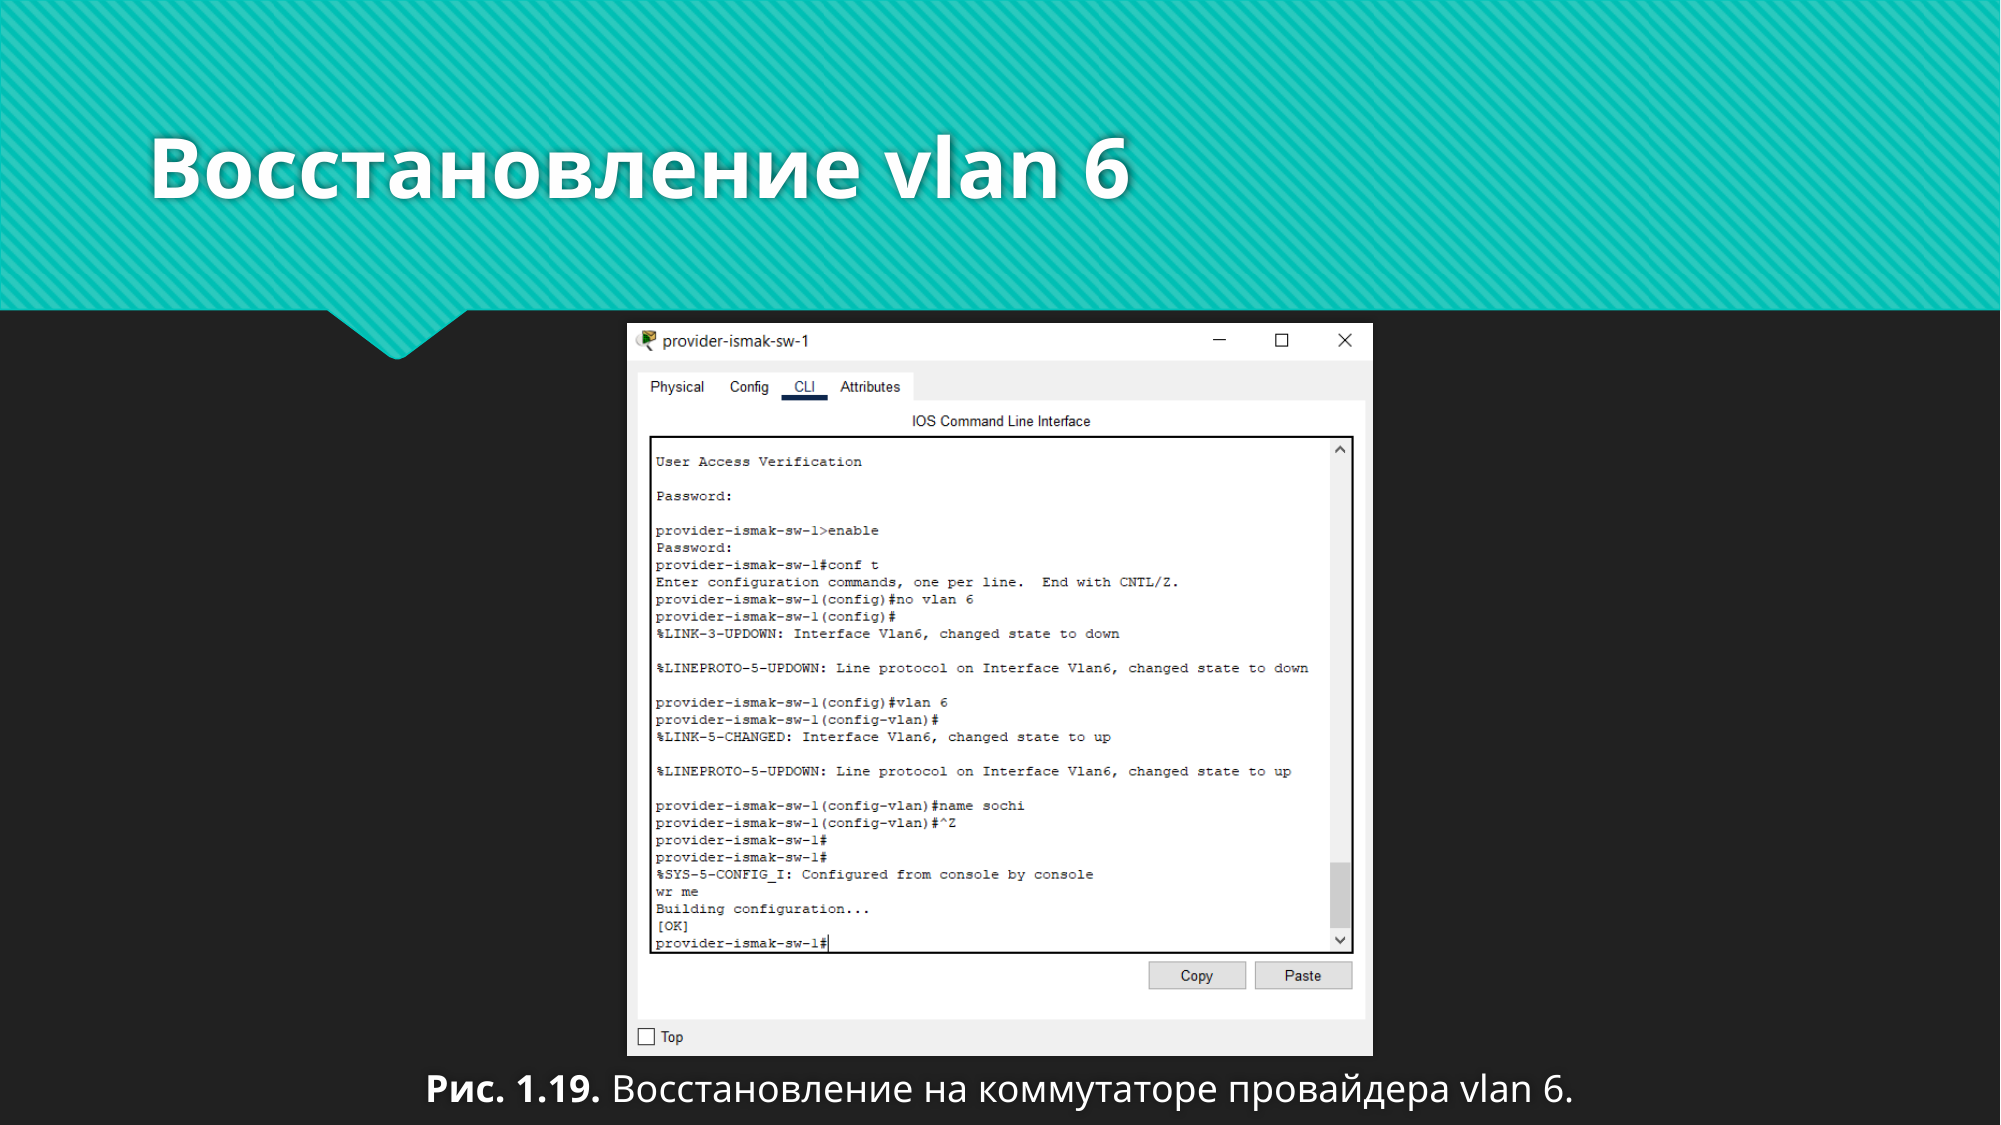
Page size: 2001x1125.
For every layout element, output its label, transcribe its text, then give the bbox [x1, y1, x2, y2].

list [626, 323, 1374, 1056]
title Восстановление vlan 6 [132, 103, 1868, 223]
text_box Рис. 1.19. Восстановление на коммутаторе провайдера vlan 6. [0, 1027, 2000, 1125]
